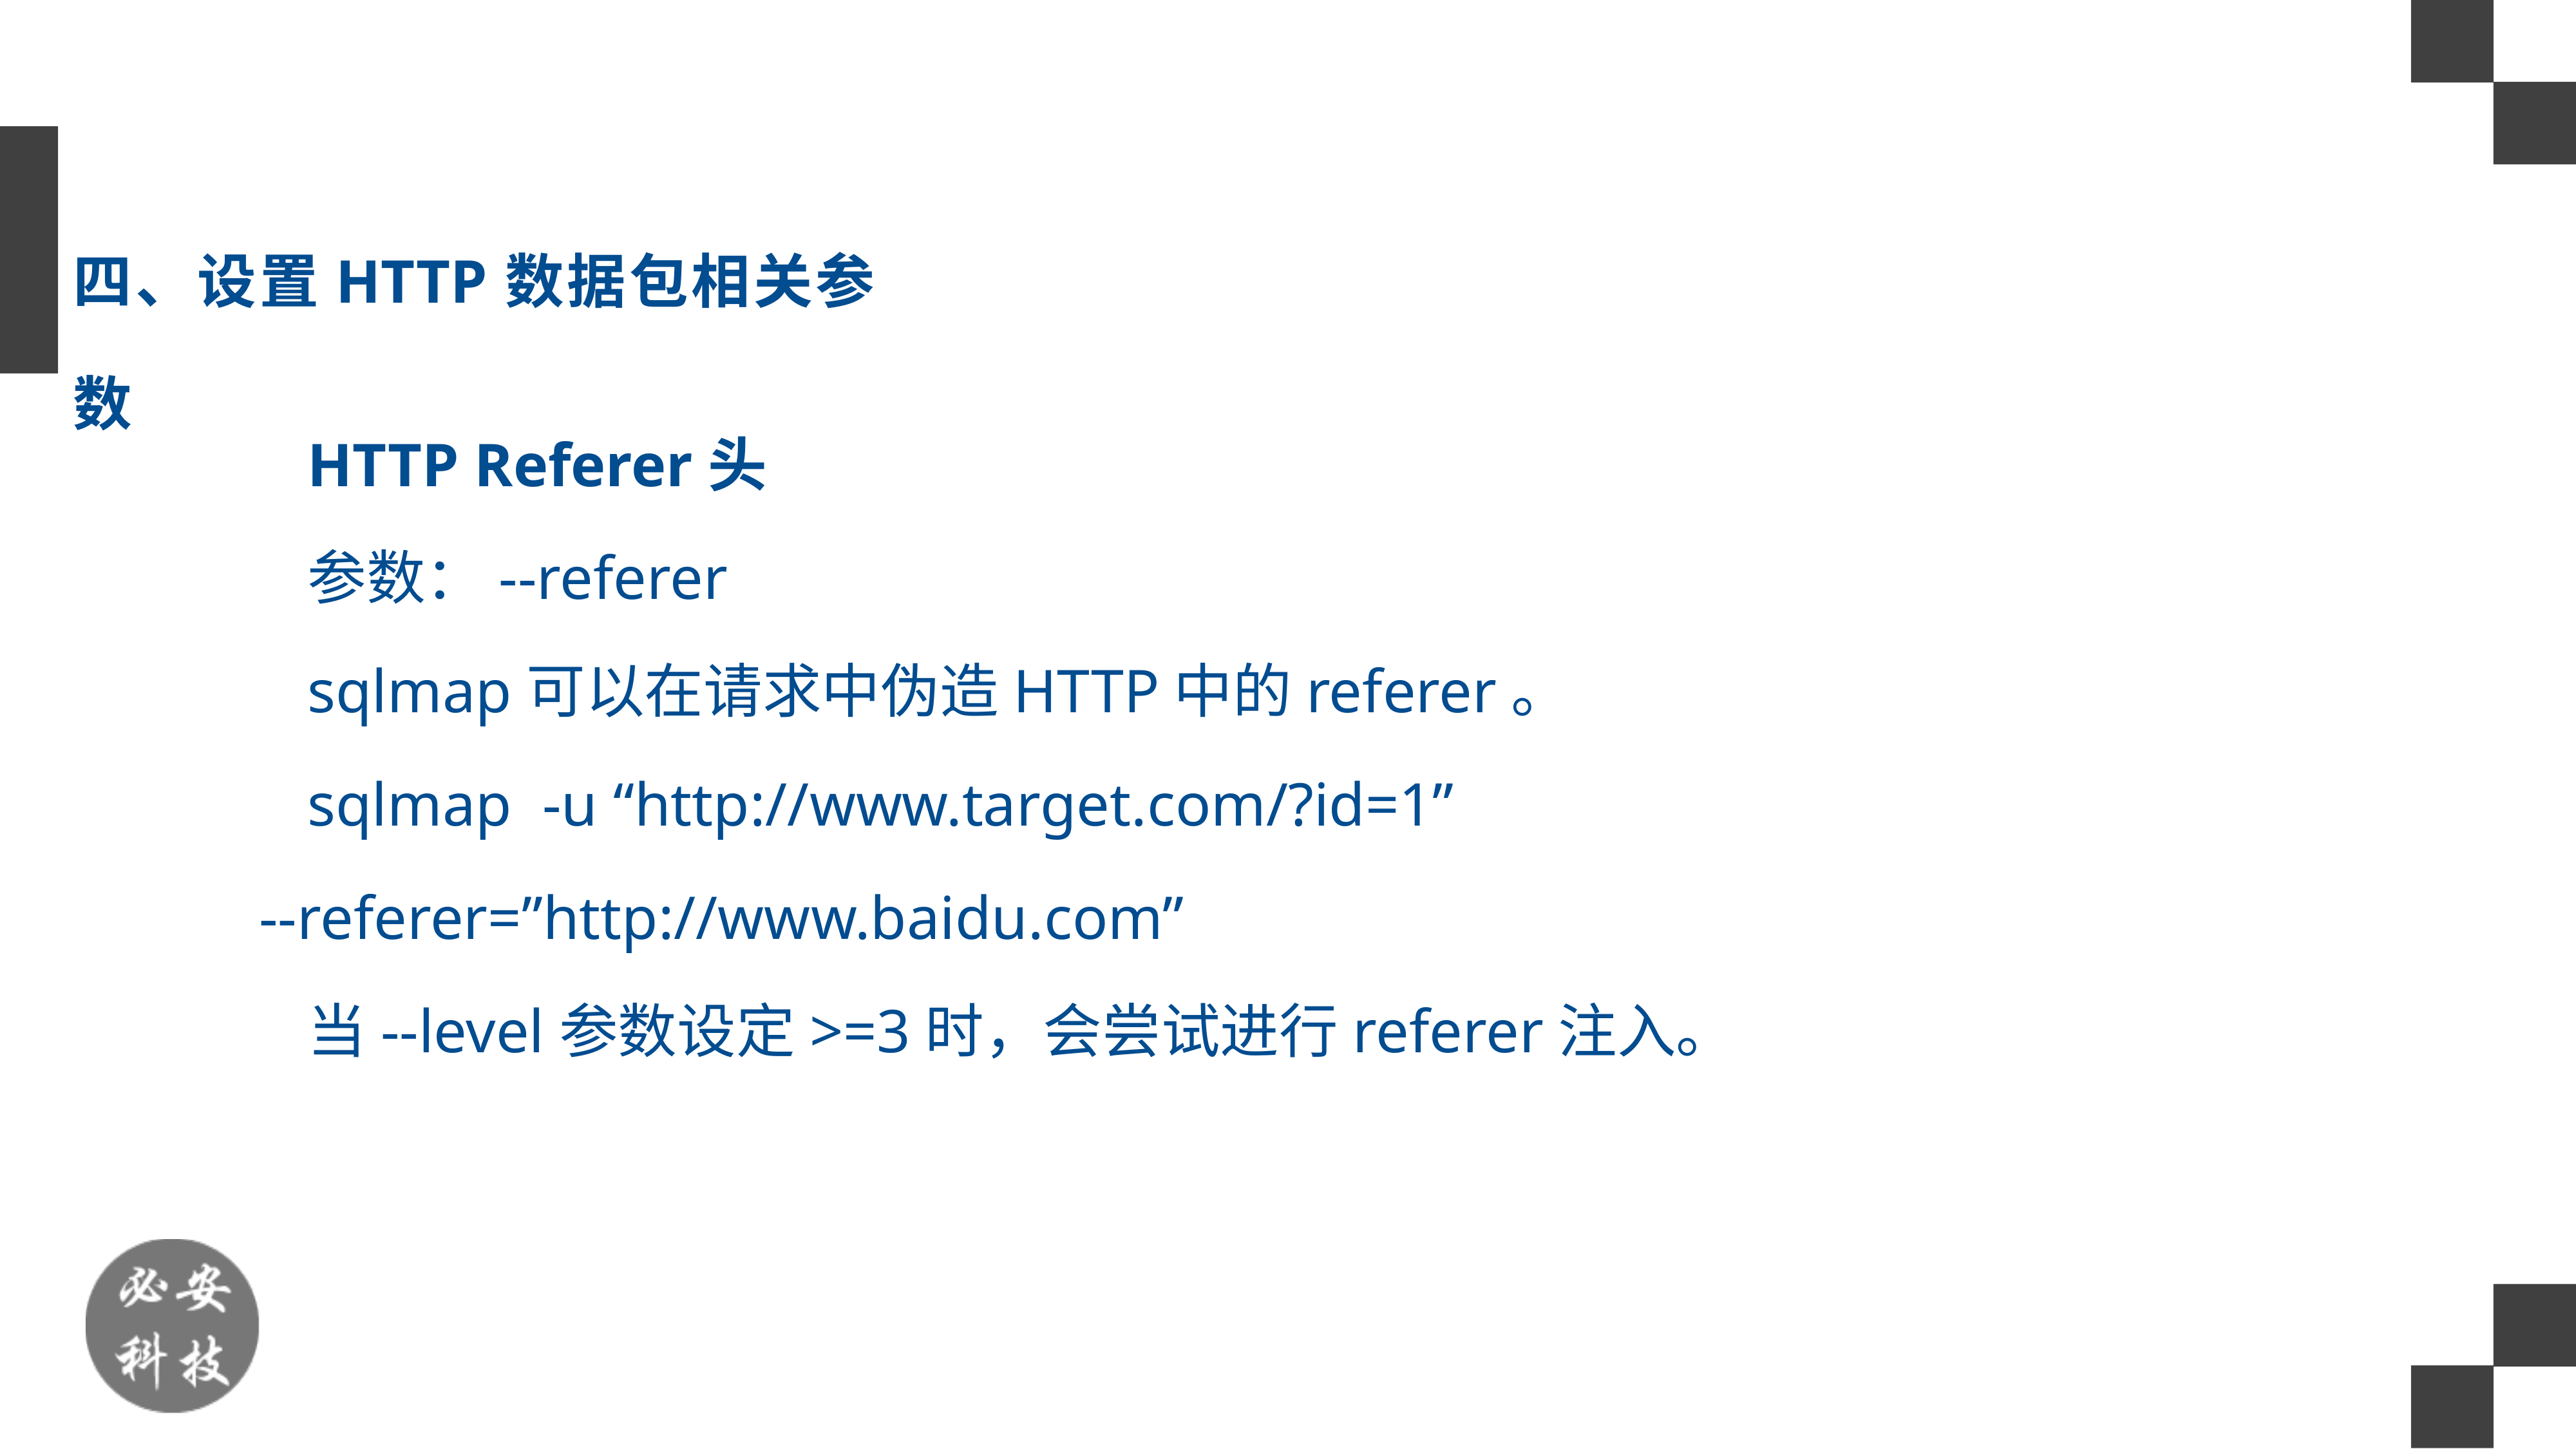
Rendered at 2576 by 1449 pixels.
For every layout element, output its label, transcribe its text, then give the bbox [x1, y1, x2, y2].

text_box 四、设置HTTP数据包相关参数 [63, 187, 885, 319]
text_box HTTP Referer头 参数：--referer sqlmap可以在请求中伪造HTTP中的referer。 sqlmap -u “http://www.target.com/?id=1” --referer=”http://www.baidu.com” 当--level参数设定>=3时，会尝试进行referer注入。 [254, 379, 2403, 1070]
picture [86, 1239, 261, 1415]
